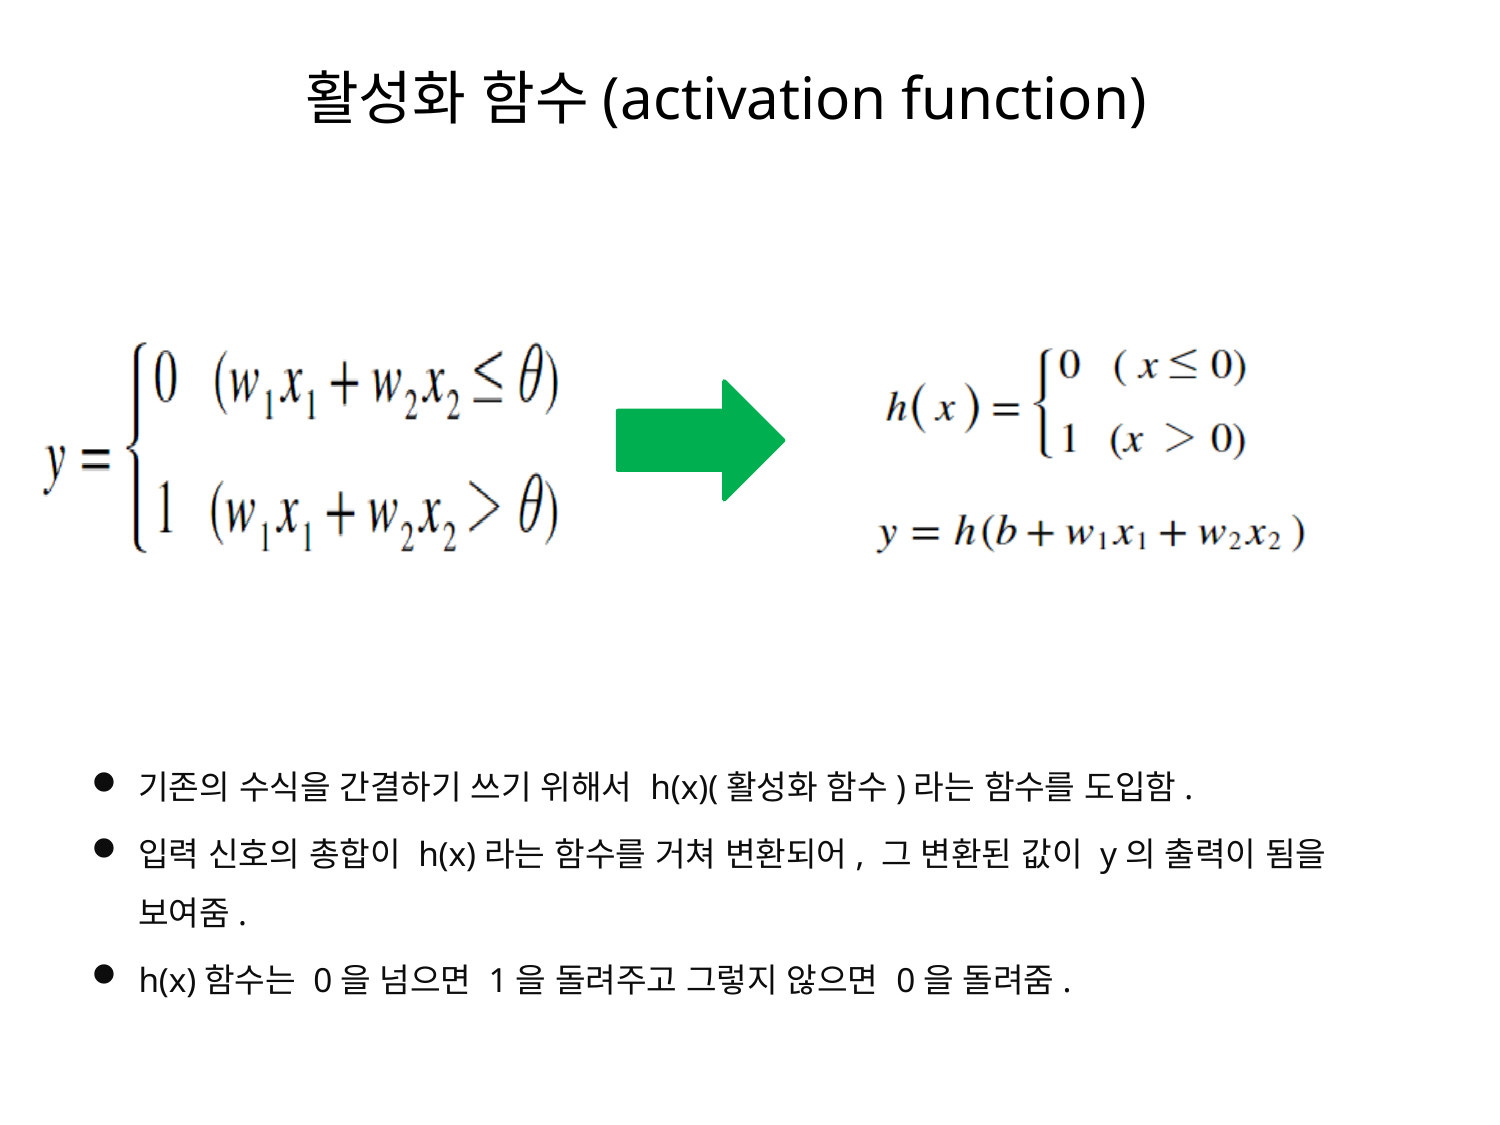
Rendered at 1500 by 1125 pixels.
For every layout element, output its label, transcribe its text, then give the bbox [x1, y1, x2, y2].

text_box [615, 379, 786, 502]
picture [34, 302, 568, 575]
picture [832, 314, 1341, 595]
title 활성화 함수(activation function) [88, 19, 1364, 173]
subtitle 기존의 수식을 간결하기 쓰기 위해서 h(x)(활성화 함수)라는 함수를 도입함. 입력 신호의 총합이 h(x)라는 함수를 거쳐 변환되어, 그 변환된 값이 y의 출력이 됨을 보여줌. h(x)함수는 0을 넘으면 1을 돌려주고 그렇지 않으면 0을 돌려줌. [76, 692, 1400, 1094]
